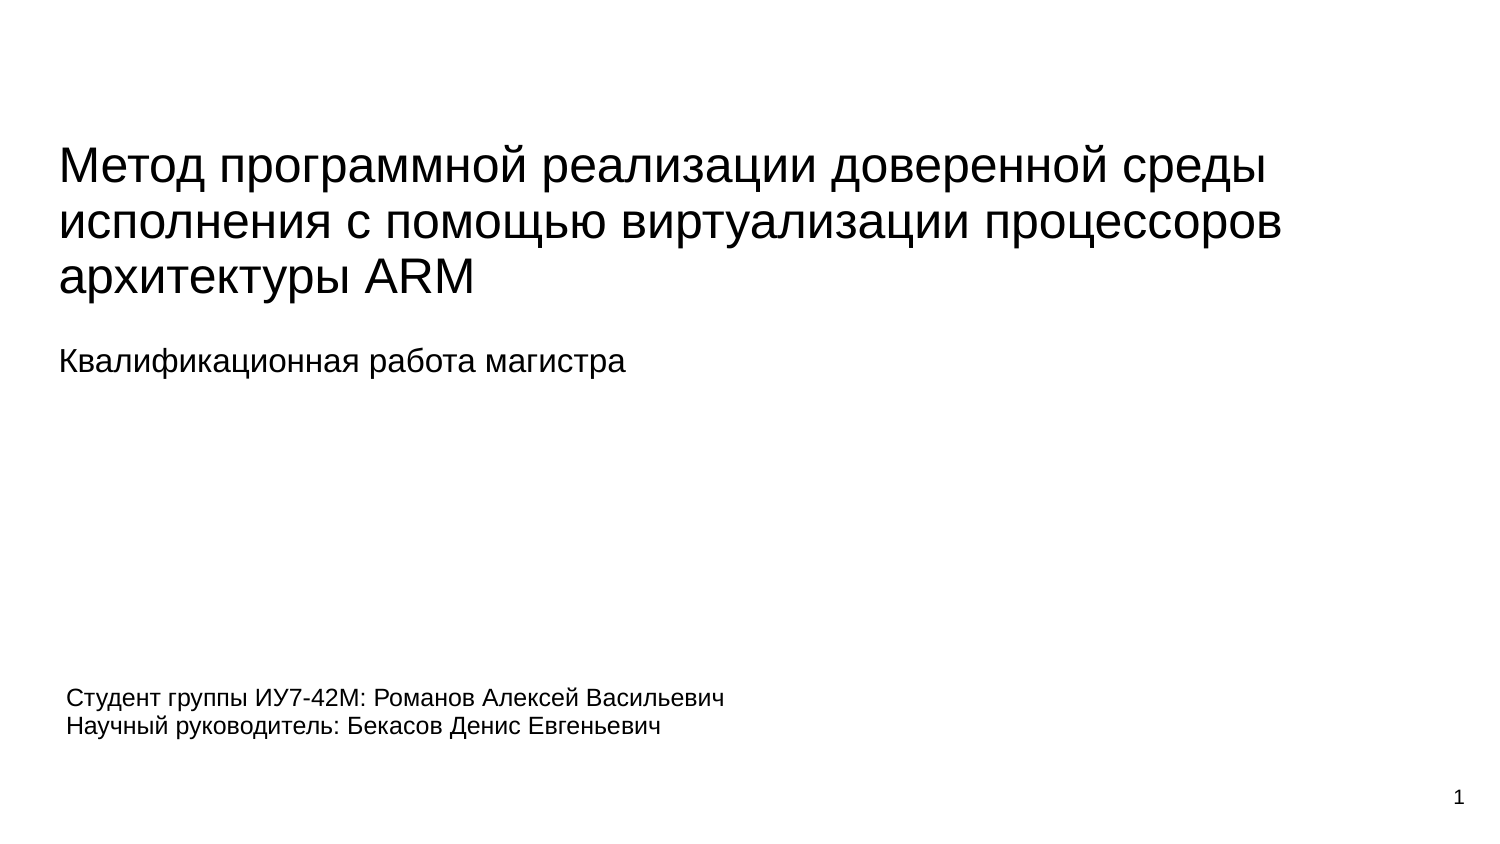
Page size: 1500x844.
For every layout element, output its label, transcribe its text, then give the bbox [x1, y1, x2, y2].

subtitle Студент группы ИУ7-42М: Романов Алексей Васильевич Научный руководитель: Бекасов Денис Евгеньевич [51, 668, 1449, 799]
slide_number ‹#› [1389, 764, 1480, 830]
title Метод программной реализации доверенной среды исполнения с помощью виртуализации процессоров архитектуры ARM [43, 94, 1442, 320]
subtitle Квалификационная работа магистра [43, 327, 1442, 422]
